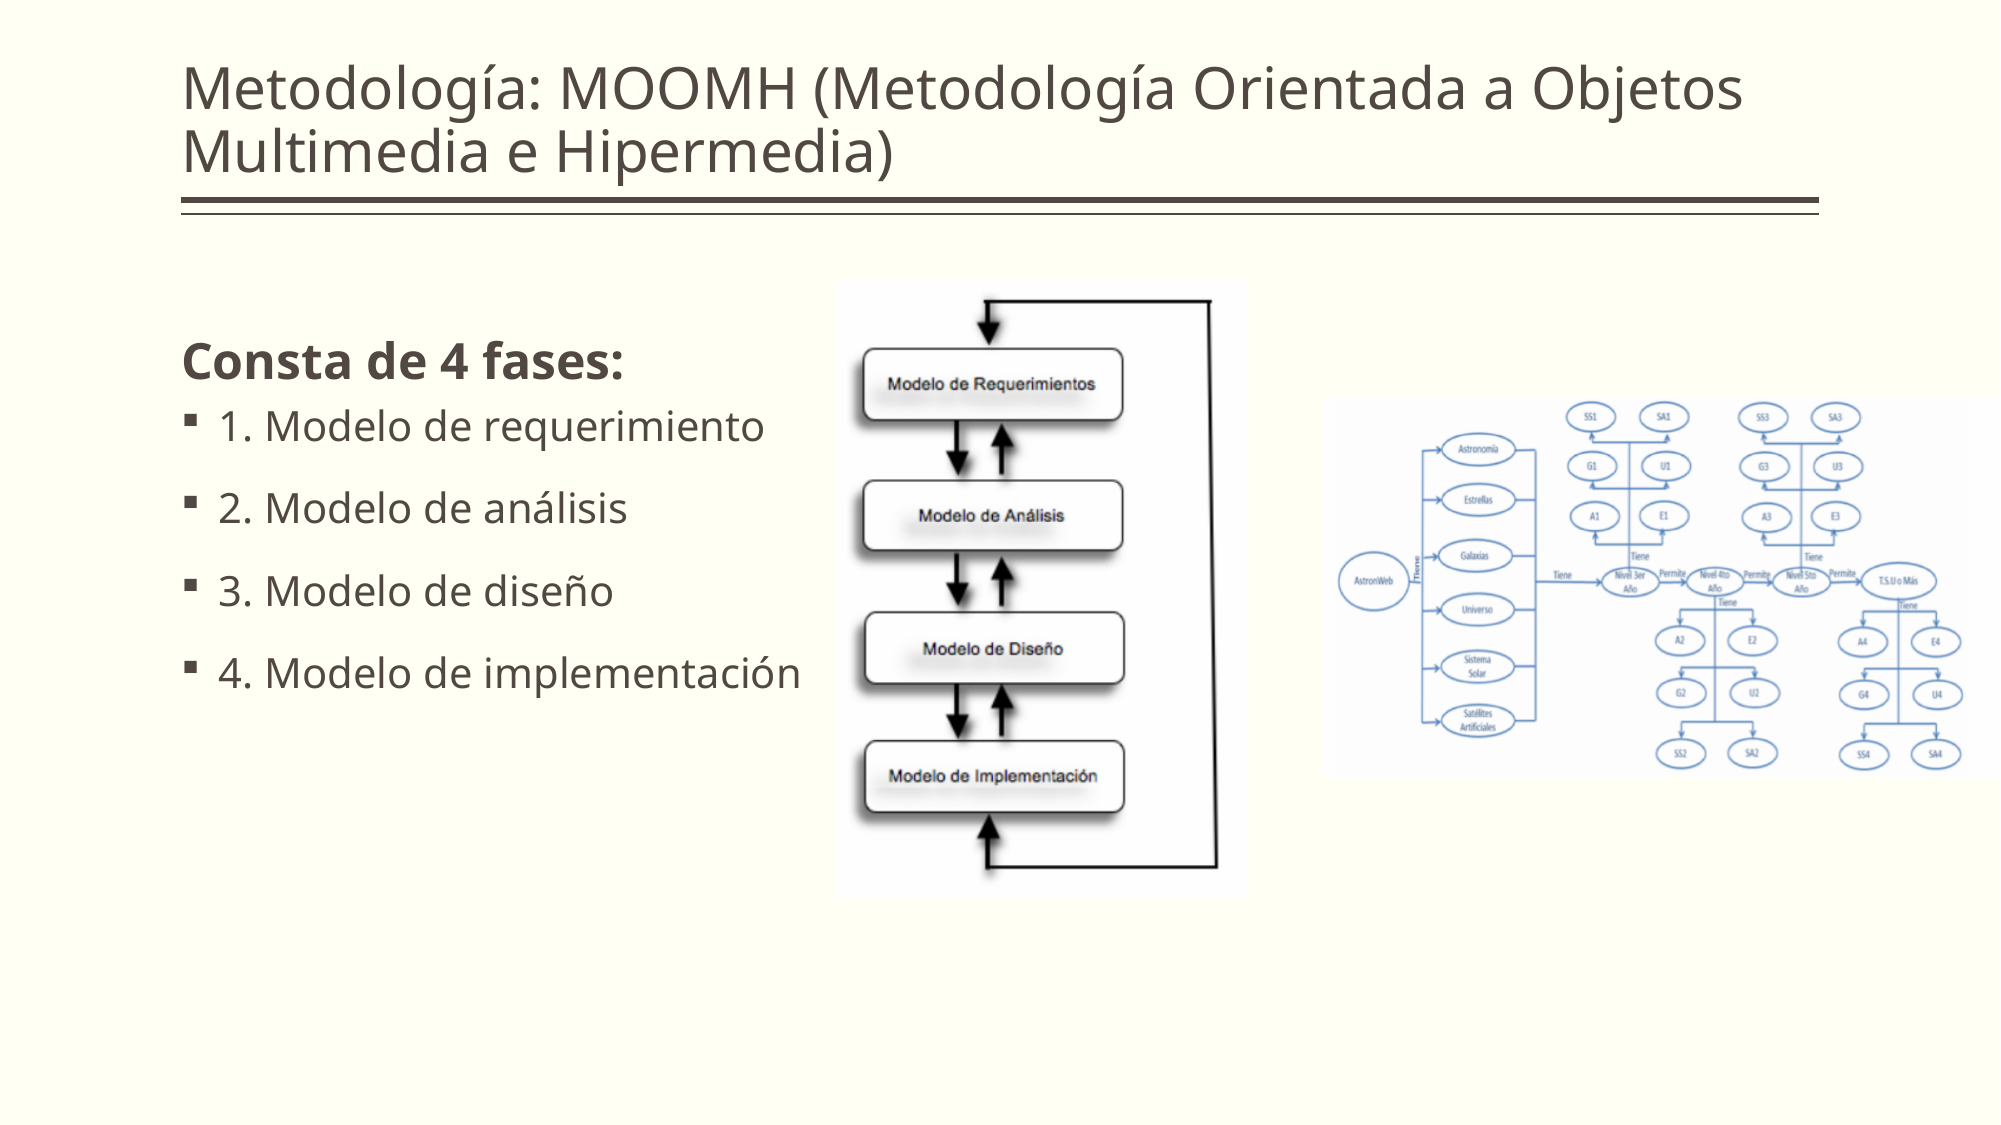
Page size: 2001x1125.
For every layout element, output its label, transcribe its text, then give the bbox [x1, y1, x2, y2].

title Metodología: MOOMH (Metodología Orientada a Objetos Multimedia e Hipermedia) [181, 12, 1819, 193]
picture [1321, 398, 2000, 778]
picture [835, 279, 1247, 897]
list Consta de 4 fases: [181, 262, 989, 397]
list 1. Modelo de requerimiento 2. Modelo de análisis 3. Modelo de diseño 4. Modelo de implementación [181, 397, 989, 1013]
